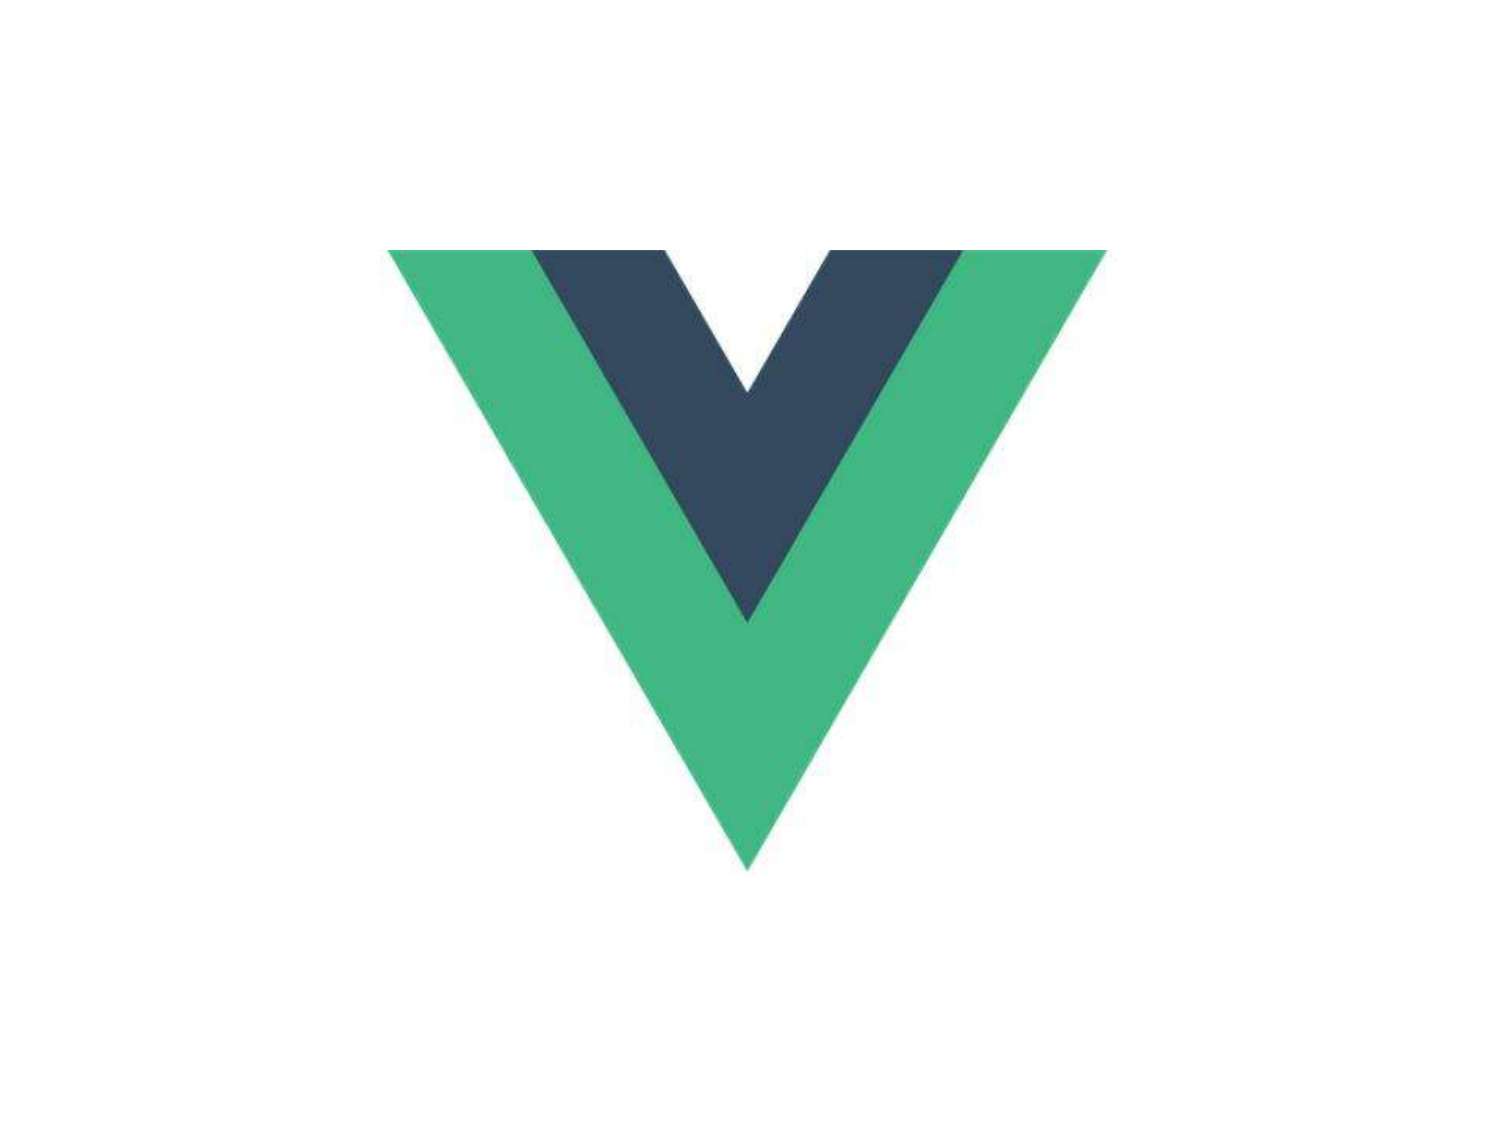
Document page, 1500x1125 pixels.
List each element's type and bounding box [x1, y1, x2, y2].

picture [380, 250, 1120, 875]
